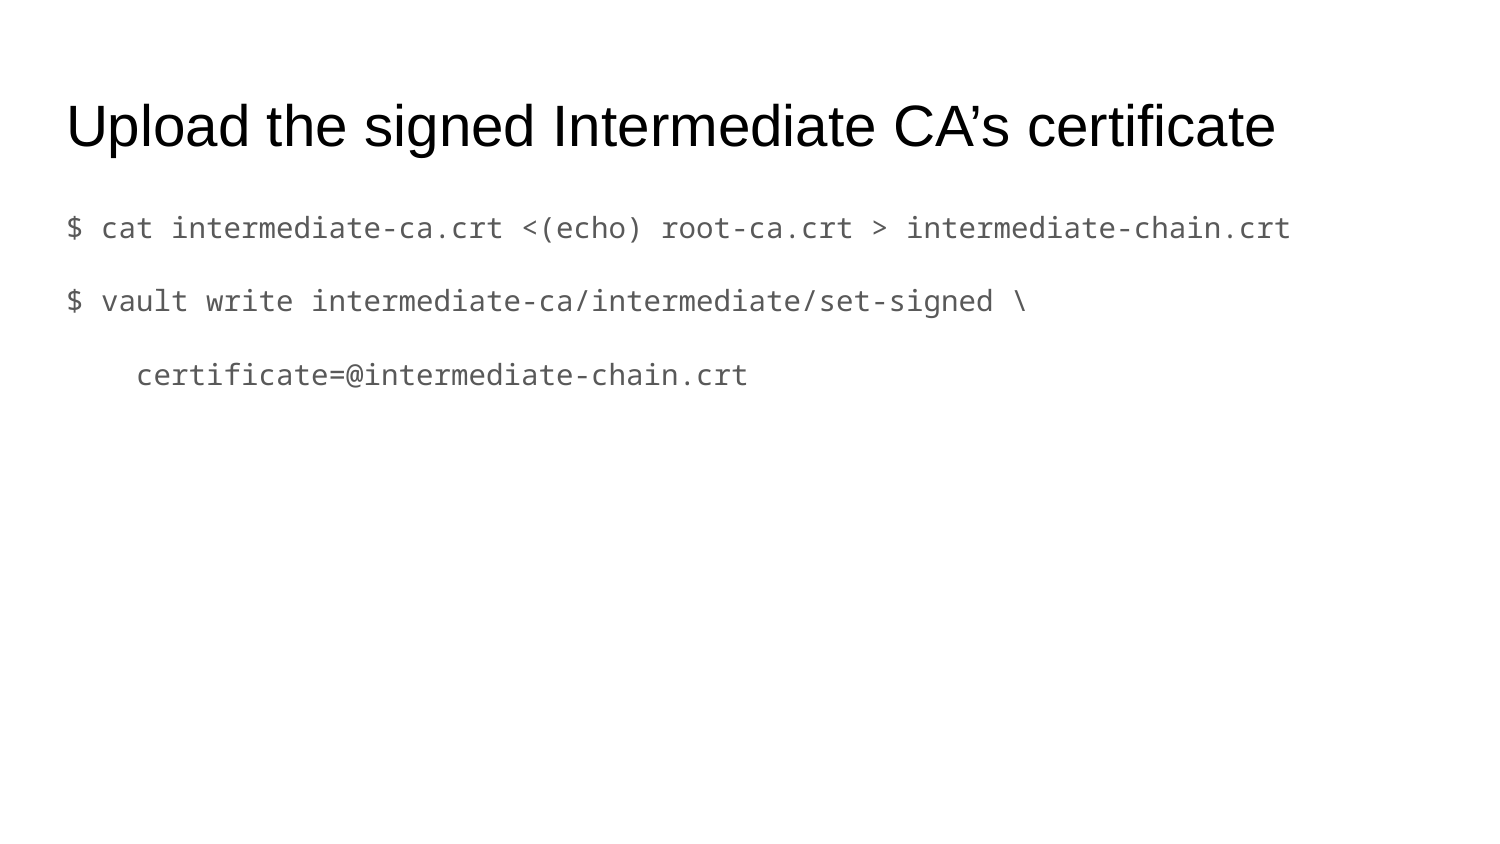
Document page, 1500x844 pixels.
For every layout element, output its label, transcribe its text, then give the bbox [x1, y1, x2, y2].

list $ cat intermediate-ca.crt <(echo) root-ca.crt > intermediate-chain.crt $ vault write intermediate-ca/intermediate/set-signed \ certificate=@intermediate-chain.crt [51, 189, 1449, 750]
title Upload the signed Intermediate CA’s certificate [51, 72, 1449, 167]
